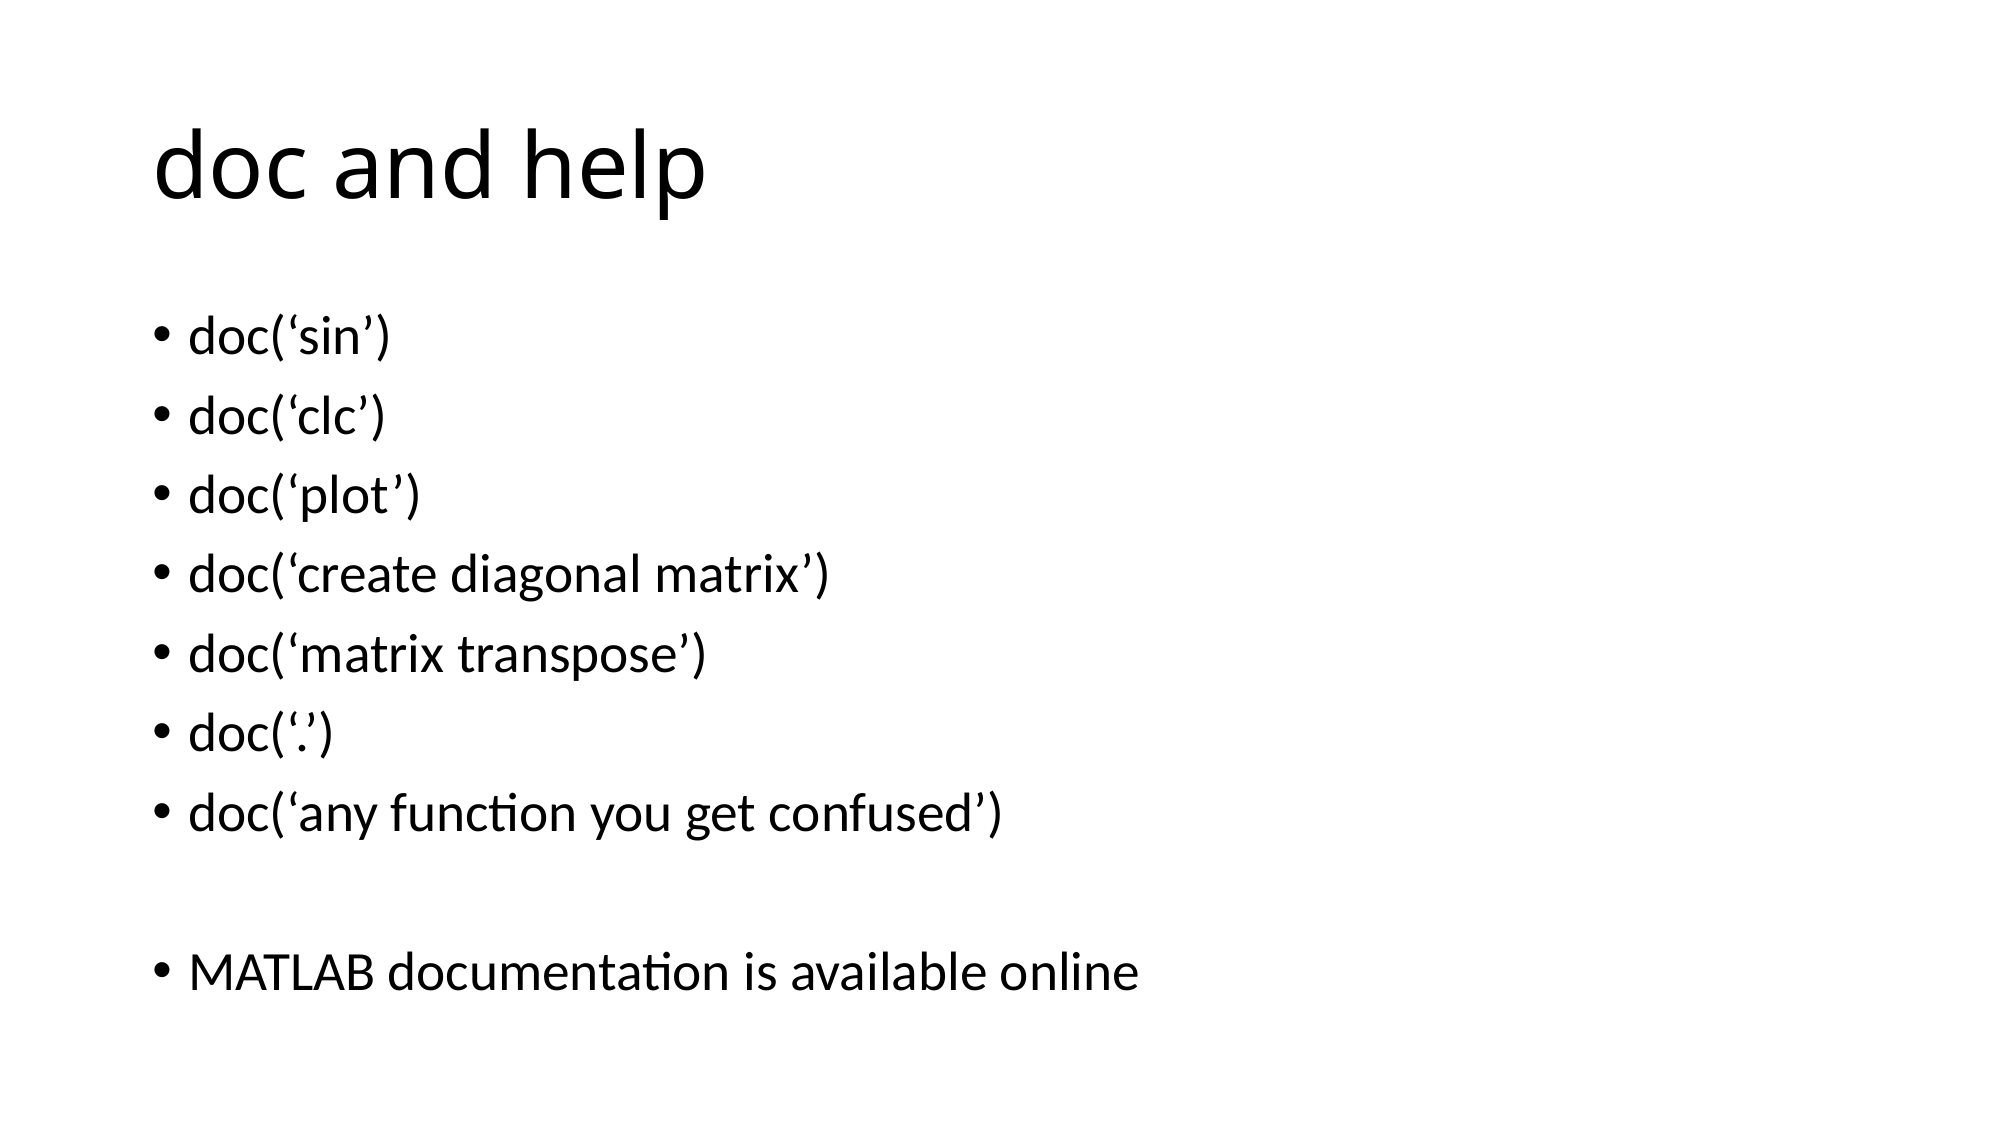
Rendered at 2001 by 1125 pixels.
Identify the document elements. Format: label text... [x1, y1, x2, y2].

title doc and help [137, 59, 1863, 278]
list doc(‘sin’) doc(‘clc’) doc(‘plot’) doc(‘create diagonal matrix’) doc(‘matrix transpose’) doc(‘.’) doc(‘any function you get confused’) MATLAB documentation is available online [137, 299, 1863, 1014]
